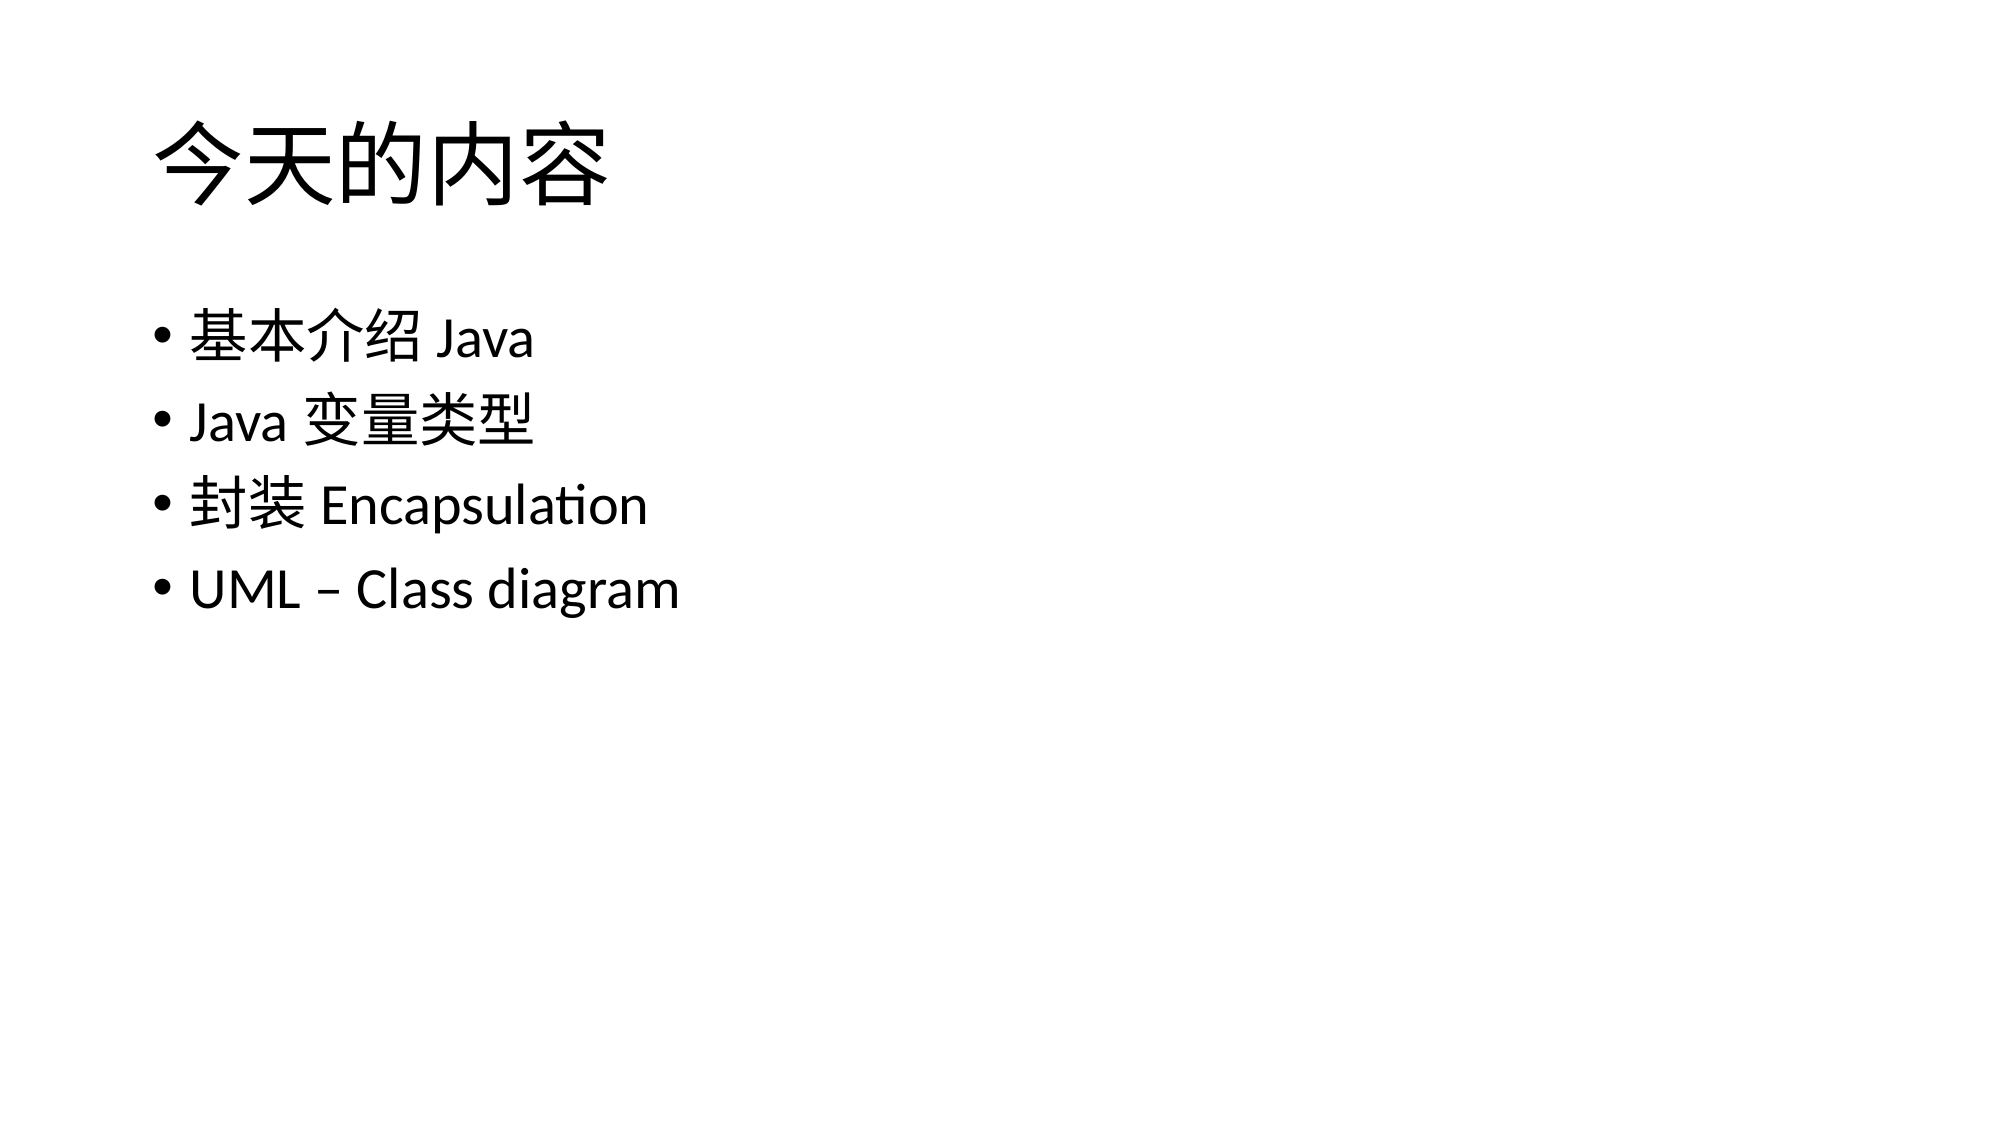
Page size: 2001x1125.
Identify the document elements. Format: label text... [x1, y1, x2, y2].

title 今天的内容 [137, 59, 1863, 278]
list 基本介绍Java Java变量类型 封装Encapsulation UML – Class diagram [137, 299, 1863, 1014]
